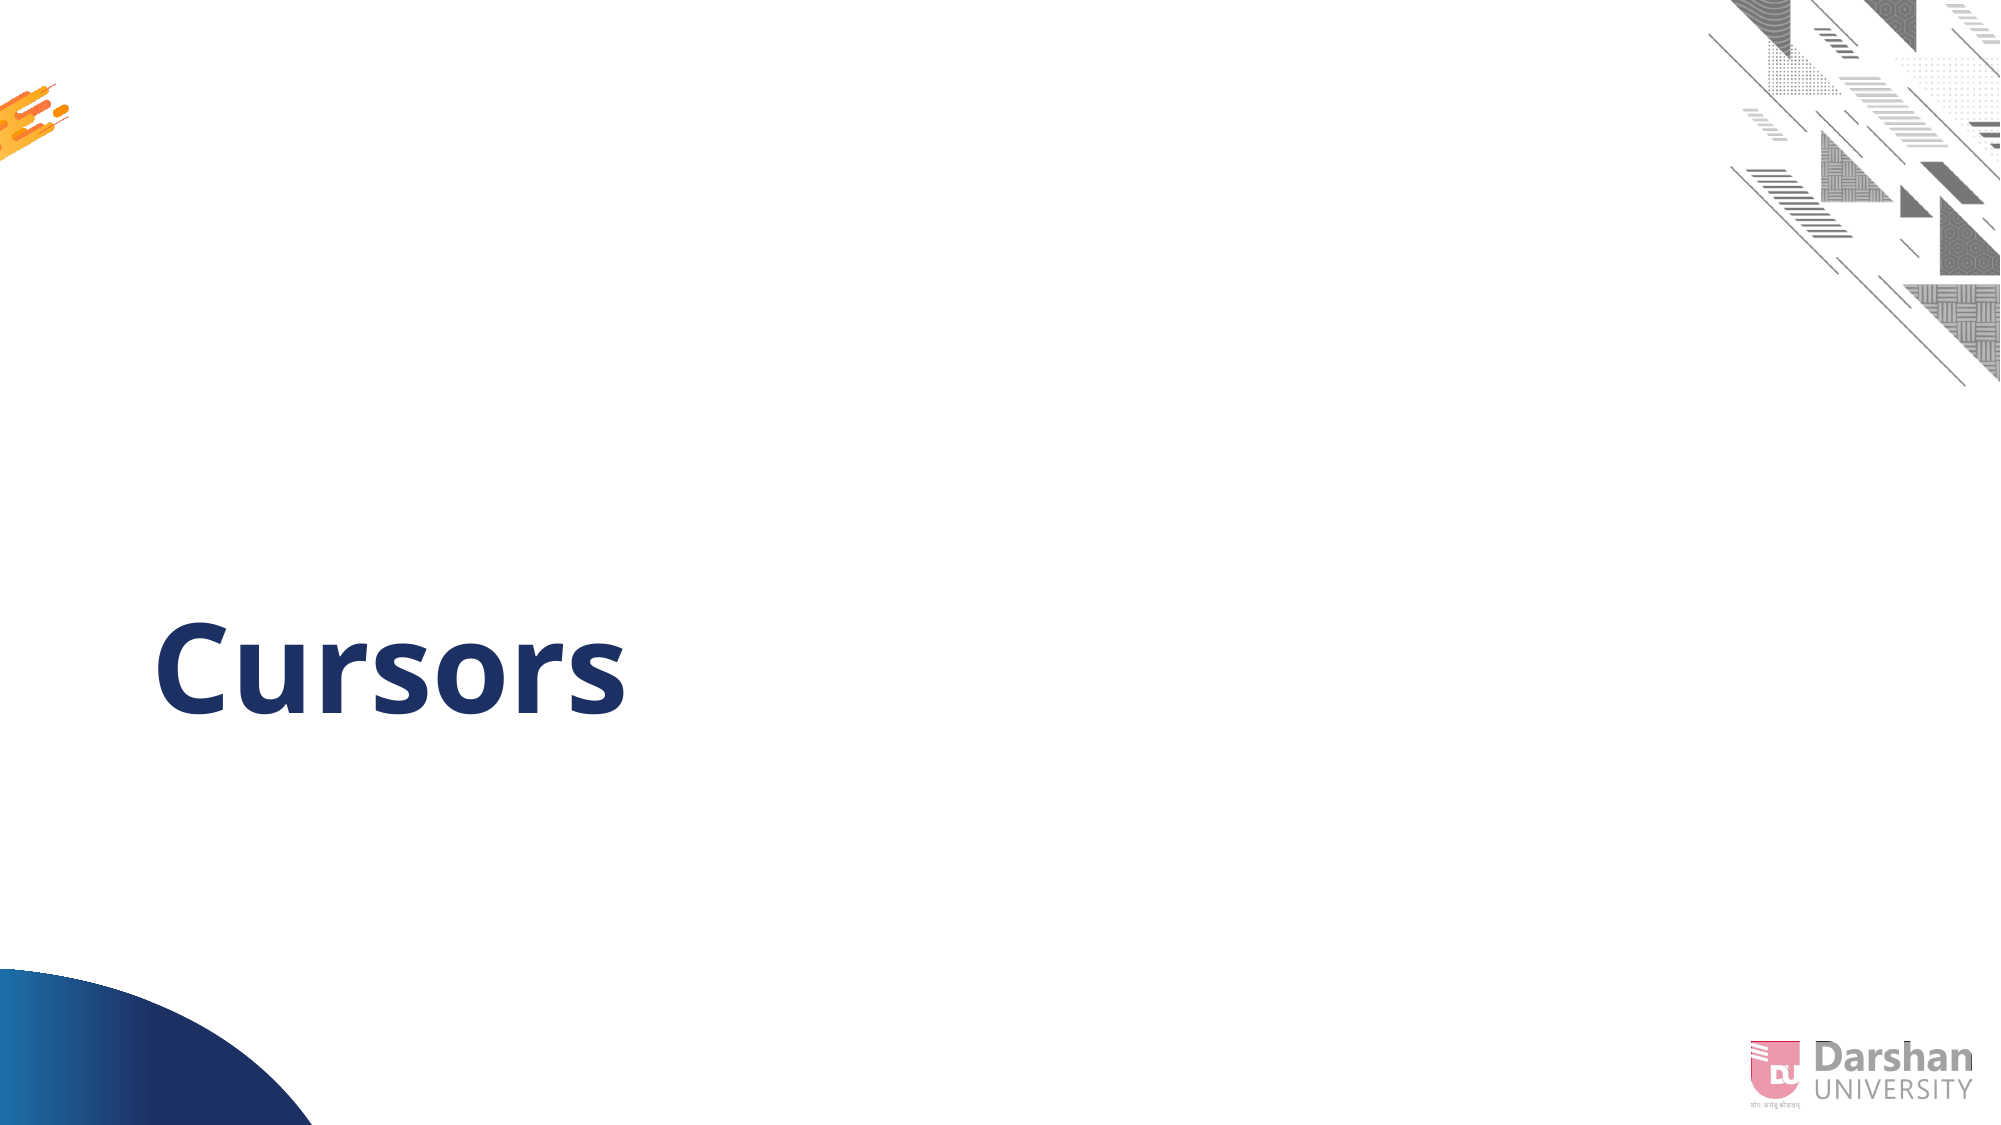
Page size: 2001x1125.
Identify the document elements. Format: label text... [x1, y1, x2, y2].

title Cursors [136, 280, 1862, 749]
picture [0, 65, 90, 193]
table_cell Jamnagar [1751, 1041, 1972, 1109]
